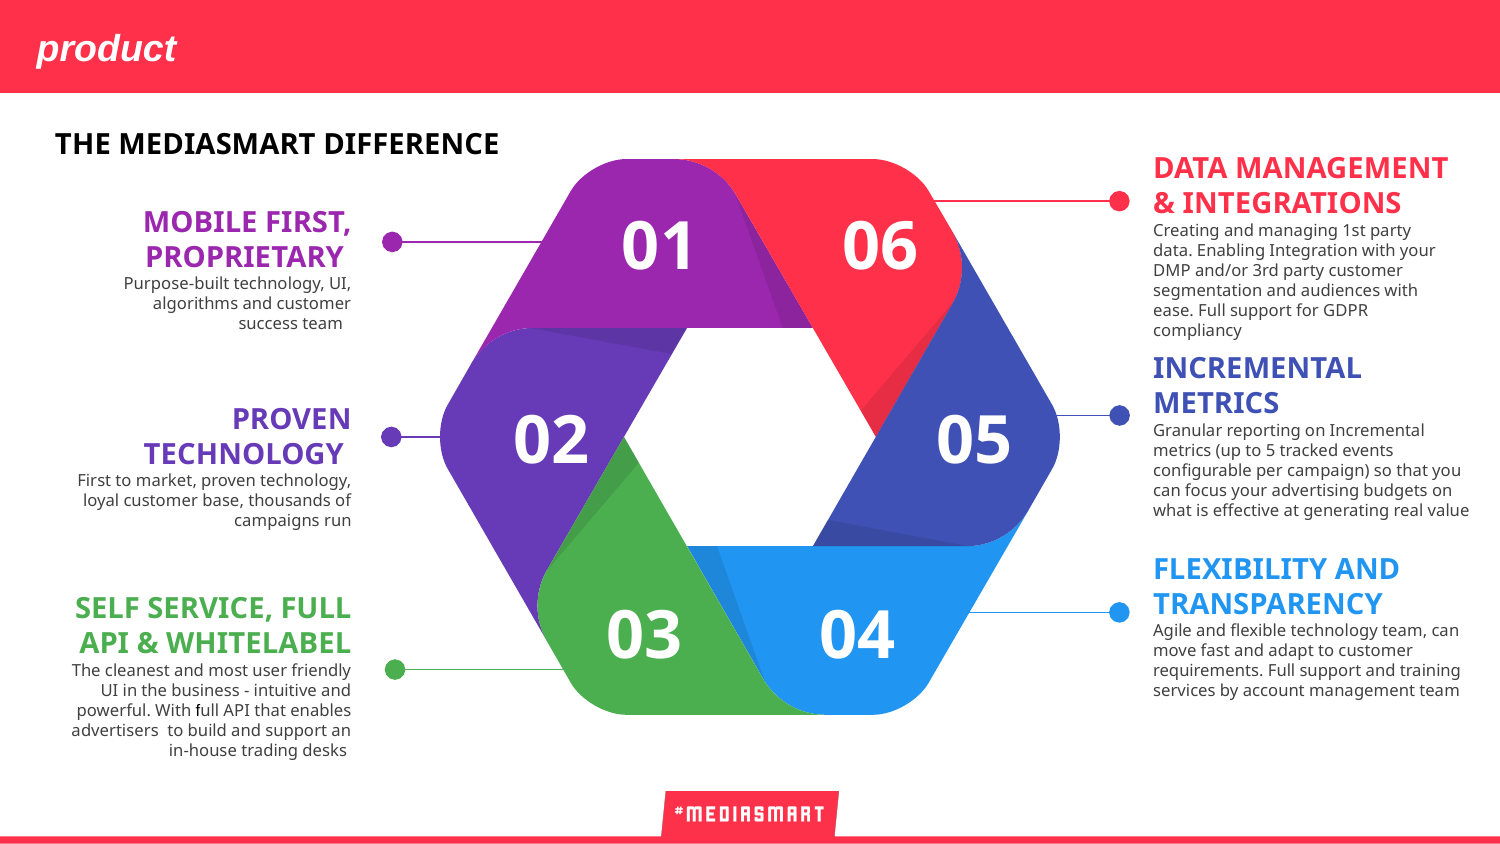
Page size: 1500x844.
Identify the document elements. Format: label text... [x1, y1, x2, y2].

text_box product [21, 16, 192, 77]
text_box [98, 221, 434, 315]
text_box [817, 575, 1487, 728]
text_box SELF SERVICE, FULL API & WHITELABEL The cleanest and most user friendly UI in the business - intuitive and powerful. With full API that enables advertisers to build and support an in-house trading desks [54, 574, 367, 830]
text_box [1065, 358, 1487, 511]
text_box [439, 158, 1061, 716]
picture [661, 791, 839, 837]
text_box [1065, 173, 1467, 316]
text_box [44, 388, 434, 542]
title THE MEDIASMART DIFFERENCE [55, 128, 1445, 158]
